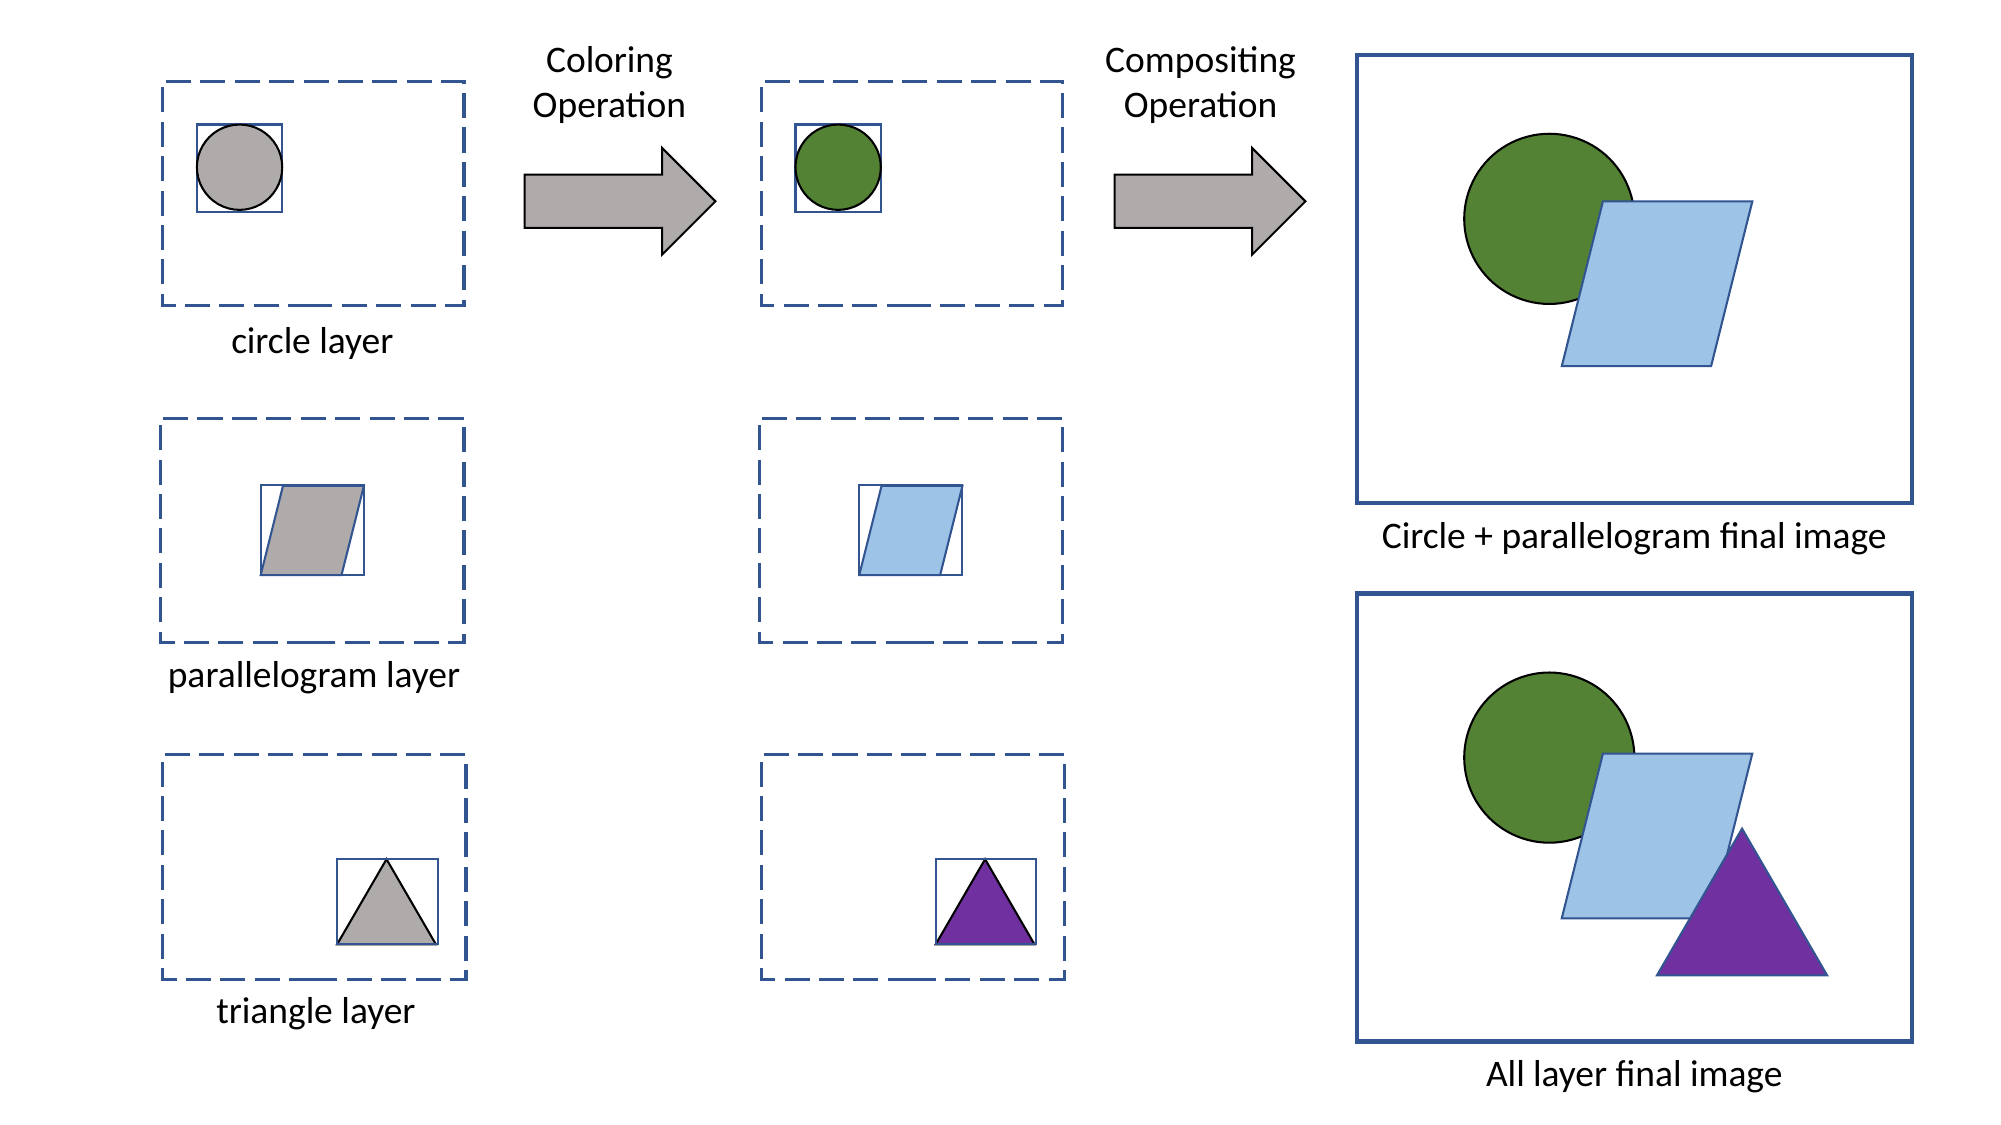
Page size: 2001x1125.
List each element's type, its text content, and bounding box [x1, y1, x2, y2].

text_box [161, 80, 465, 307]
text_box [1463, 671, 1636, 844]
text_box [523, 145, 717, 258]
text_box [760, 754, 1066, 980]
text_box triangle layer [160, 979, 472, 1039]
text_box [1356, 54, 1913, 504]
text_box [1113, 145, 1307, 258]
text_box [794, 123, 882, 211]
text_box [758, 417, 1064, 644]
text_box [195, 123, 284, 211]
text_box [858, 484, 963, 576]
text_box All layer final image [1356, 1041, 1913, 1102]
text_box [1655, 826, 1829, 977]
text_box [161, 754, 467, 980]
text_box [260, 484, 365, 576]
text_box parallelogram layer [119, 642, 509, 702]
text_box Coloring Operation [514, 27, 705, 133]
text_box circle layer [160, 308, 464, 369]
text_box Compositing Operation [1078, 27, 1323, 133]
text_box [160, 417, 465, 642]
text_box [935, 858, 1037, 945]
text_box [760, 80, 1064, 307]
text_box [1463, 132, 1634, 305]
text_box [1560, 752, 1754, 920]
text_box Circle + parallelogram final image [1356, 504, 1913, 564]
text_box [1560, 200, 1754, 368]
text_box [336, 858, 439, 945]
text_box [1356, 592, 1913, 1041]
